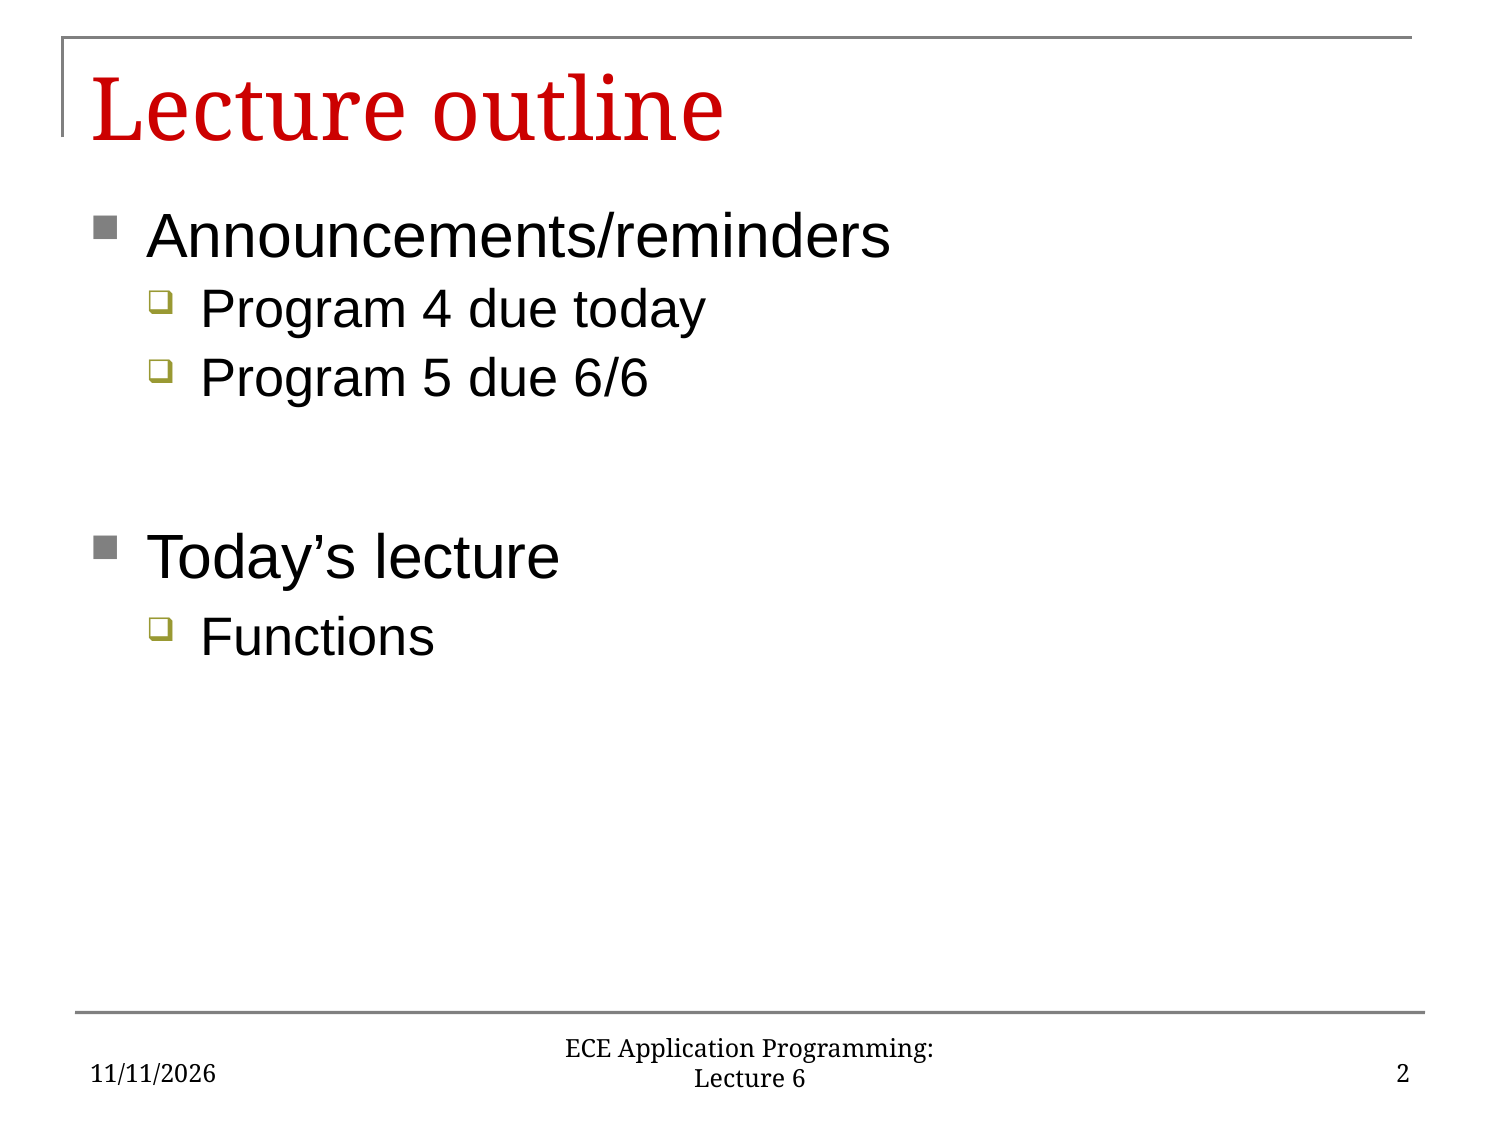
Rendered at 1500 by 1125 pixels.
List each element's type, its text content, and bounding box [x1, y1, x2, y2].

footer ECE Application Programming: Lecture 6 [512, 1024, 988, 1101]
list Announcements/reminders Program 4 due today Program 5 due 6/6 Today’s lecture Functions [75, 187, 1425, 1006]
slide_number 2 [1074, 1023, 1426, 1100]
title Lecture outline [75, 45, 1425, 163]
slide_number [74, 1023, 426, 1100]
